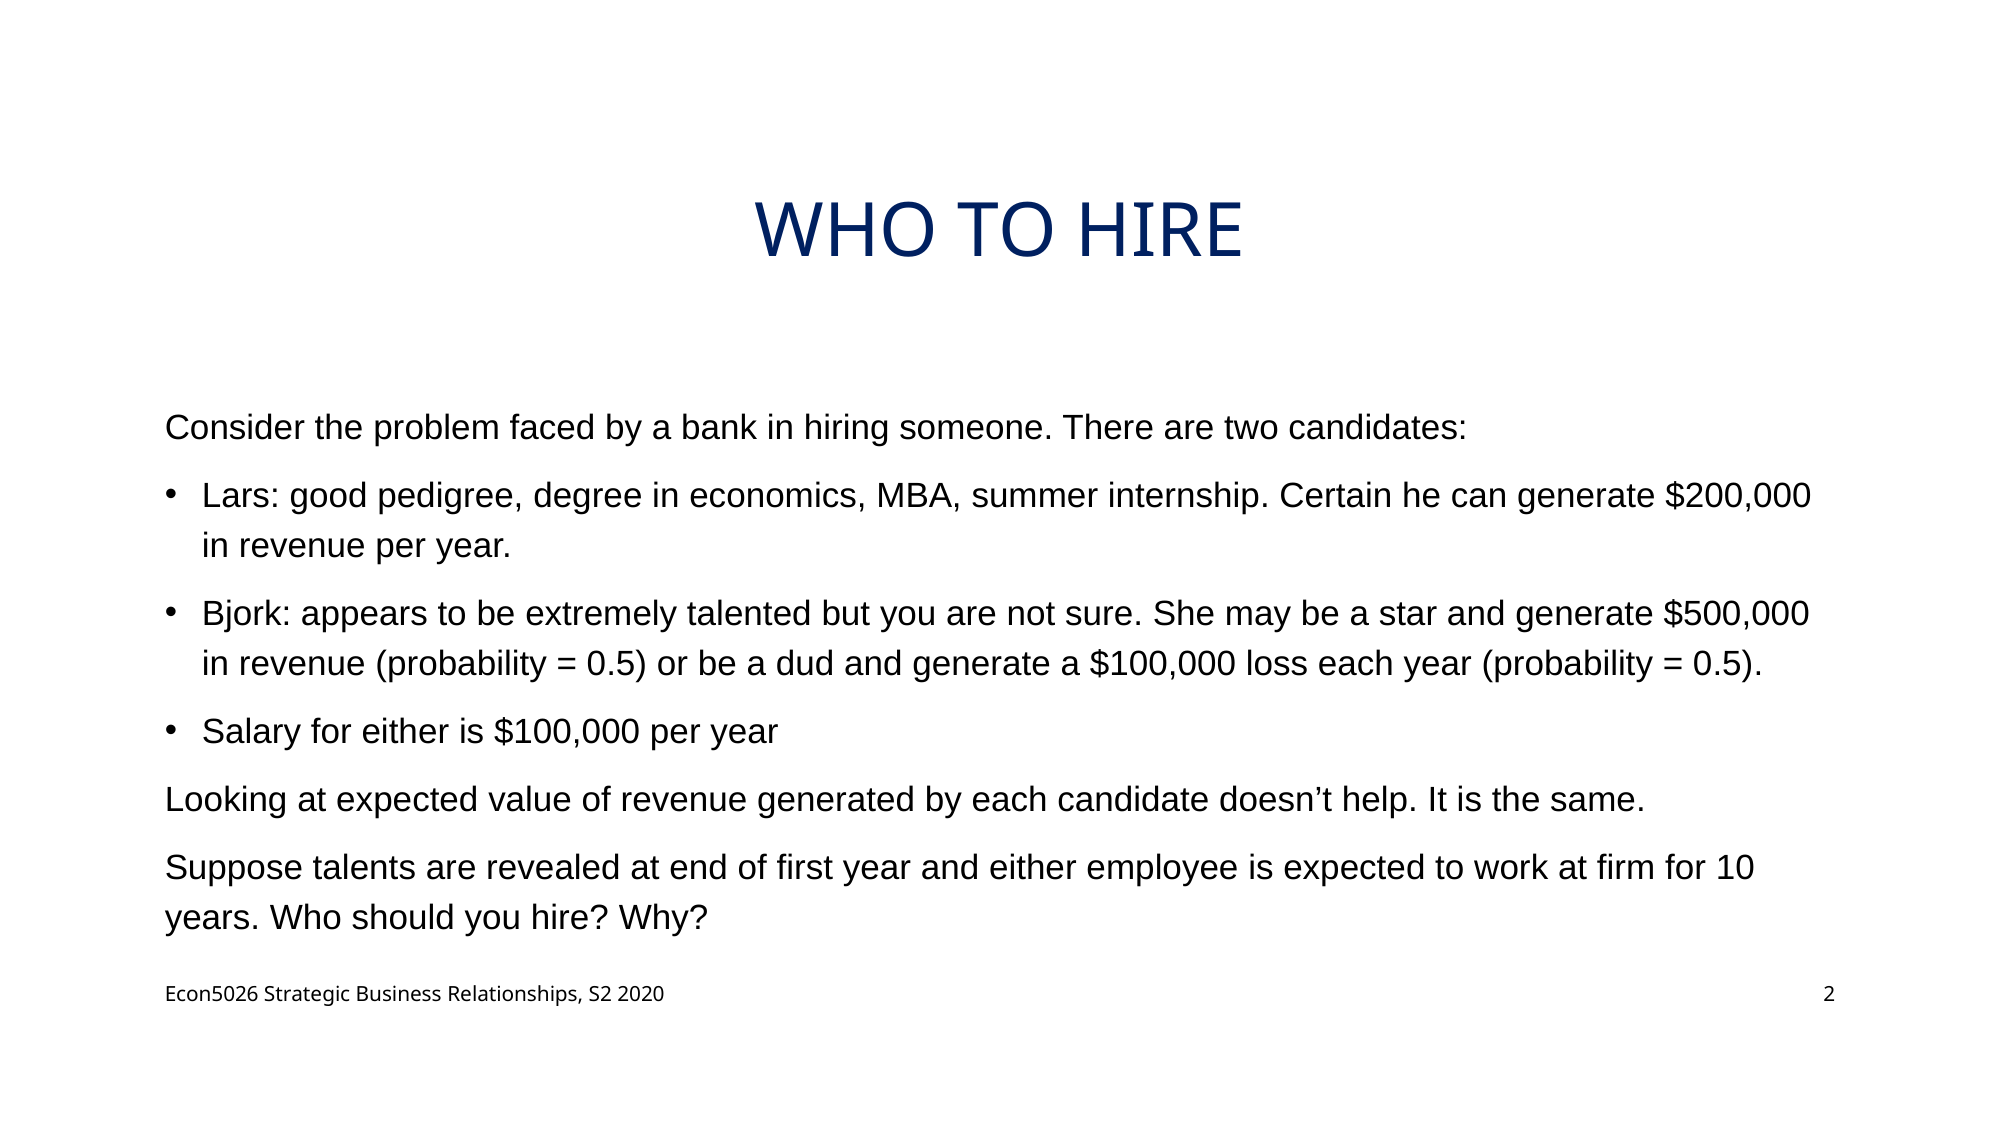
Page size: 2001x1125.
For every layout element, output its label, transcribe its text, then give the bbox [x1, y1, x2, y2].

footer Econ5026 Strategic Business Relationships, S2 2020 [149, 965, 1245, 1025]
list Consider the problem faced by a bank in hiring someone. There are two candidates: Lars: good pedigree, degree in economics, MBA, summer internship. Certain he can generate $200,000 in revenue per year. Bjork: appears to be extremely talented but you are not sure. She may be a star and generate $500,000 in revenue (probability = 0.5) or be a dud and generate a $100,000 loss each year (probability = 0.5). Salary for either is $100,000 per year Looking at expected value of revenue generated by each candidate doesn’t help. It is the same. Suppose talents are revealed at end of first year and either employee is expected to work at firm for 10 years. Who should you hire? Why? [149, 388, 1851, 950]
title Who to hire [149, 101, 1851, 364]
slide_number 2 [1724, 965, 1851, 1025]
